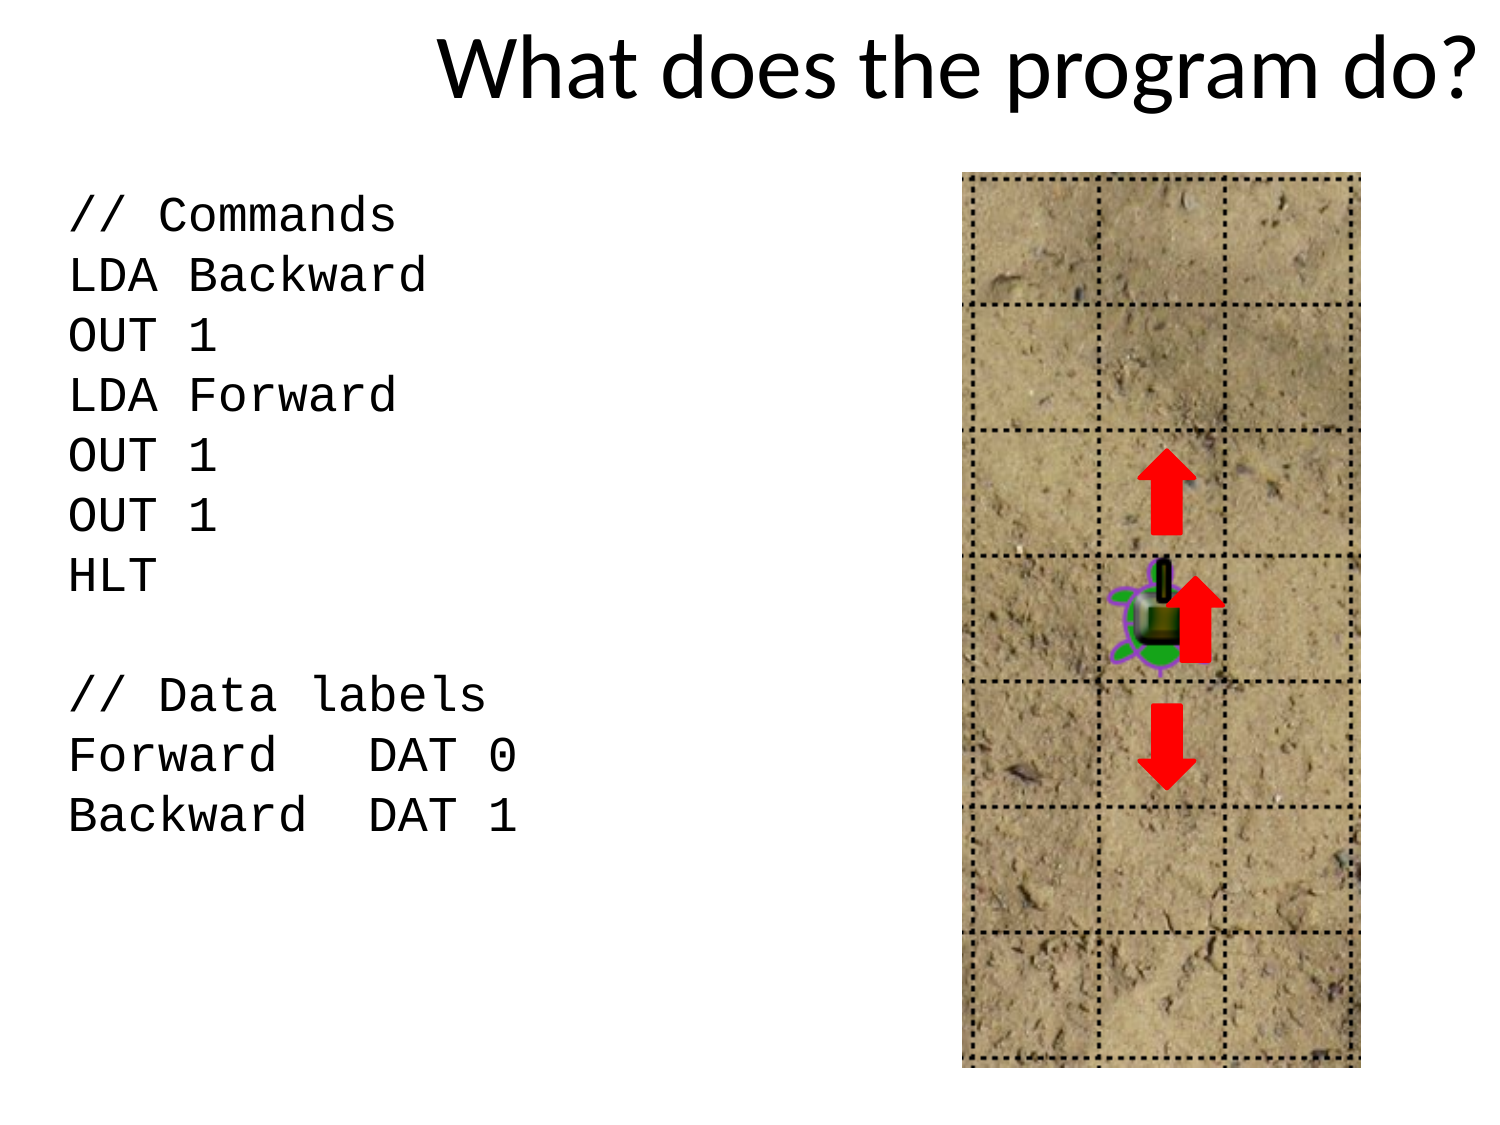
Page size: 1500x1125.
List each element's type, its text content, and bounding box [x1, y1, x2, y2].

text_box // Commands LDA Backward OUT 1 LDA Forward OUT 1 OUT 1 HLT // Data labels Forward DAT 0 Backward DAT 1 [53, 173, 669, 909]
picture [962, 171, 1361, 1069]
text_box What does the program do? [419, 0, 1500, 128]
